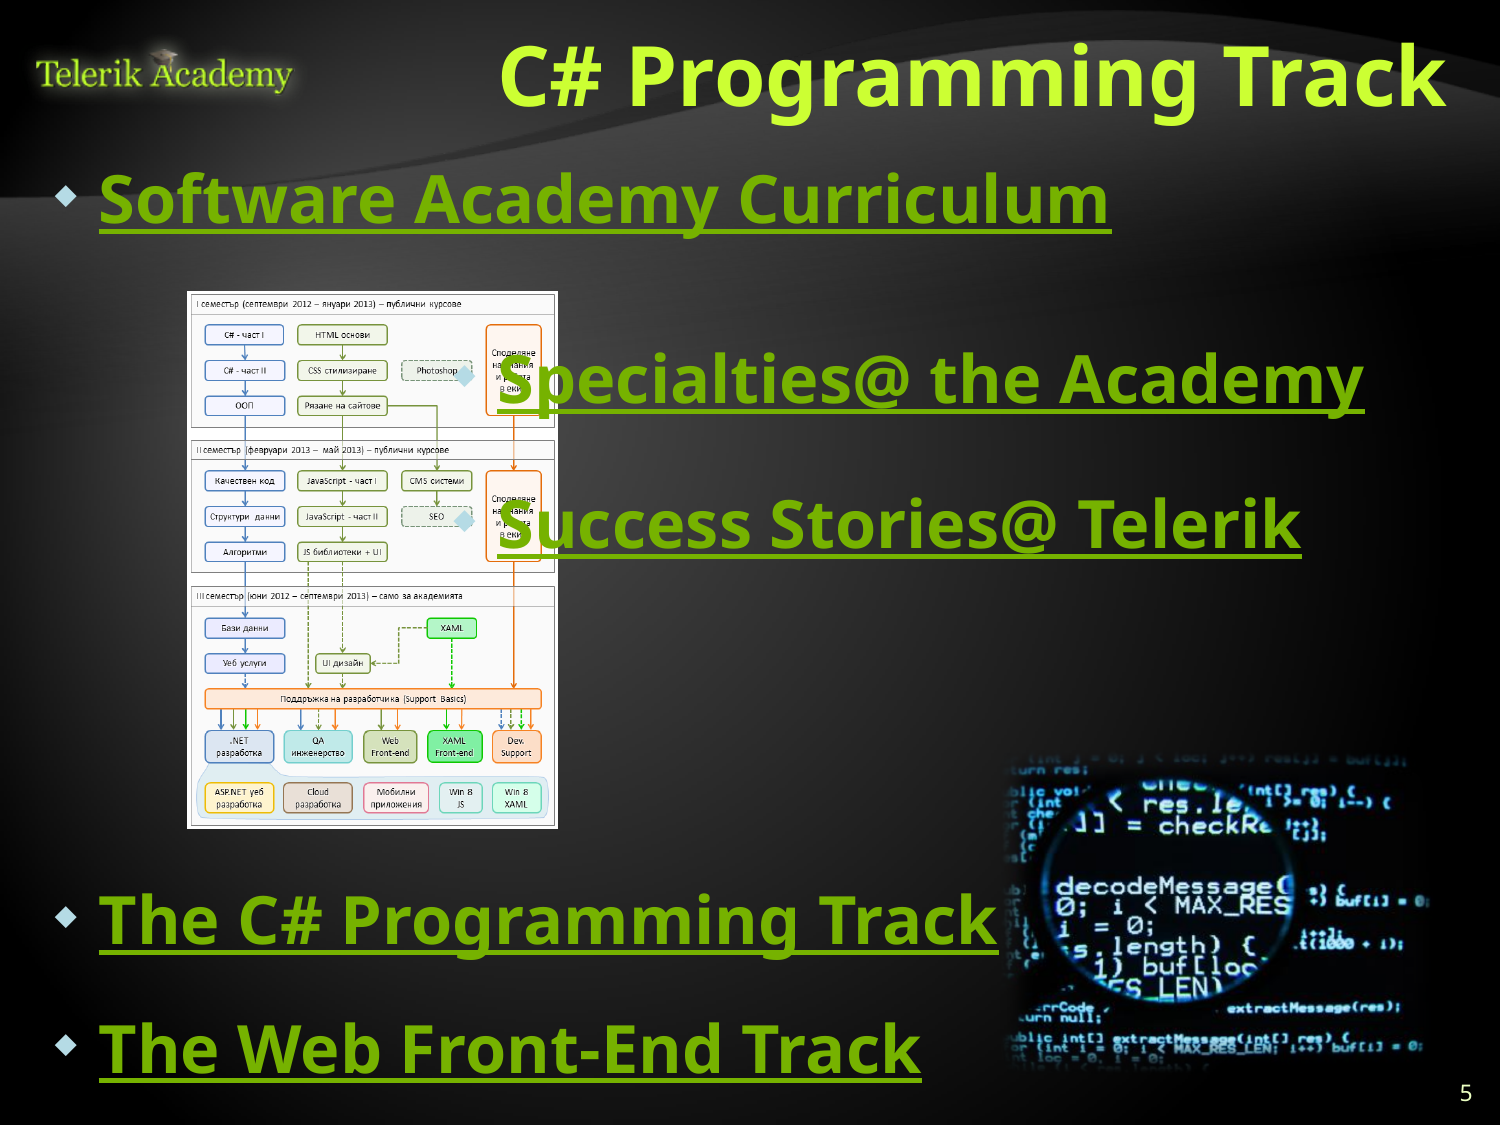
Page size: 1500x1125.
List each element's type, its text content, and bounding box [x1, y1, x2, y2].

list Software Academy Curriculum The C# Programming Track The Web Front-End Track [37, 149, 1463, 1100]
picture [0, 0, 1500, 1125]
slide_number 5 [1412, 1074, 1488, 1113]
text_box Specialties @ the Academy Success Stories @ Telerik [564, 324, 1380, 581]
title C# Programming Track [300, 12, 1463, 149]
